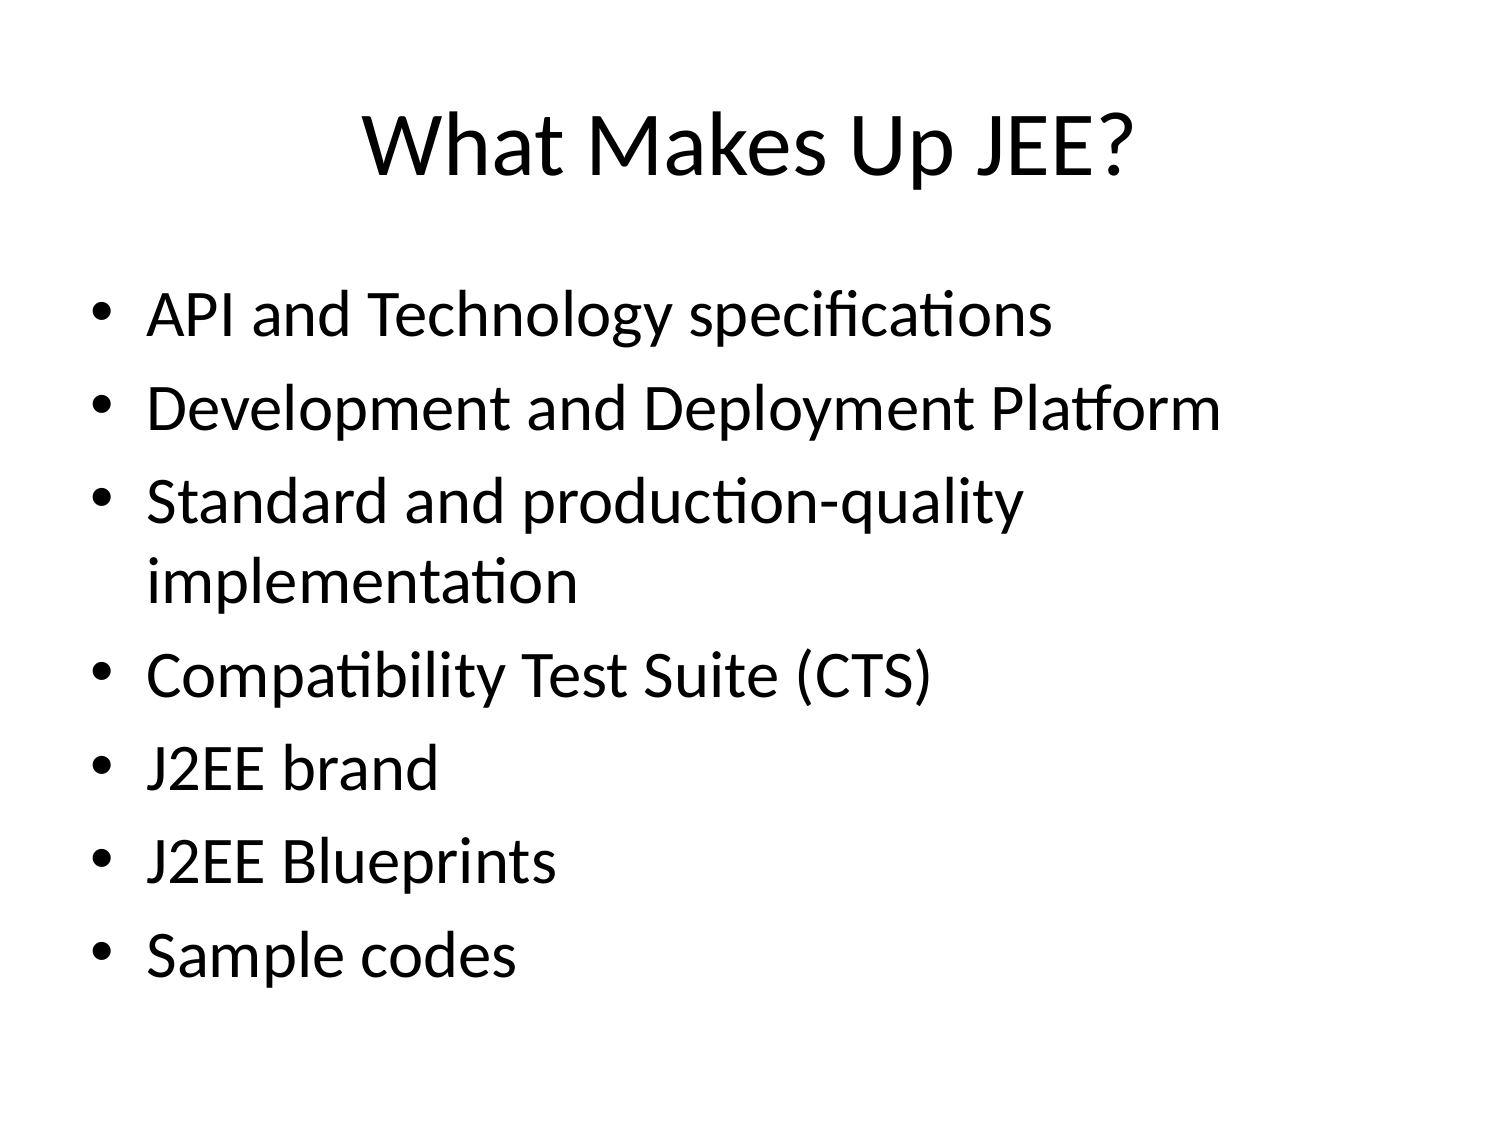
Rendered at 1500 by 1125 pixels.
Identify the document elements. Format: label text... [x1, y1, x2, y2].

title What Makes Up JEE? [75, 45, 1425, 233]
list API and Technology specifications Development and Deployment Platform Standard and production-quality implementation Compatibility Test Suite (CTS) J2EE brand J2EE Blueprints Sample codes [75, 262, 1425, 1005]
